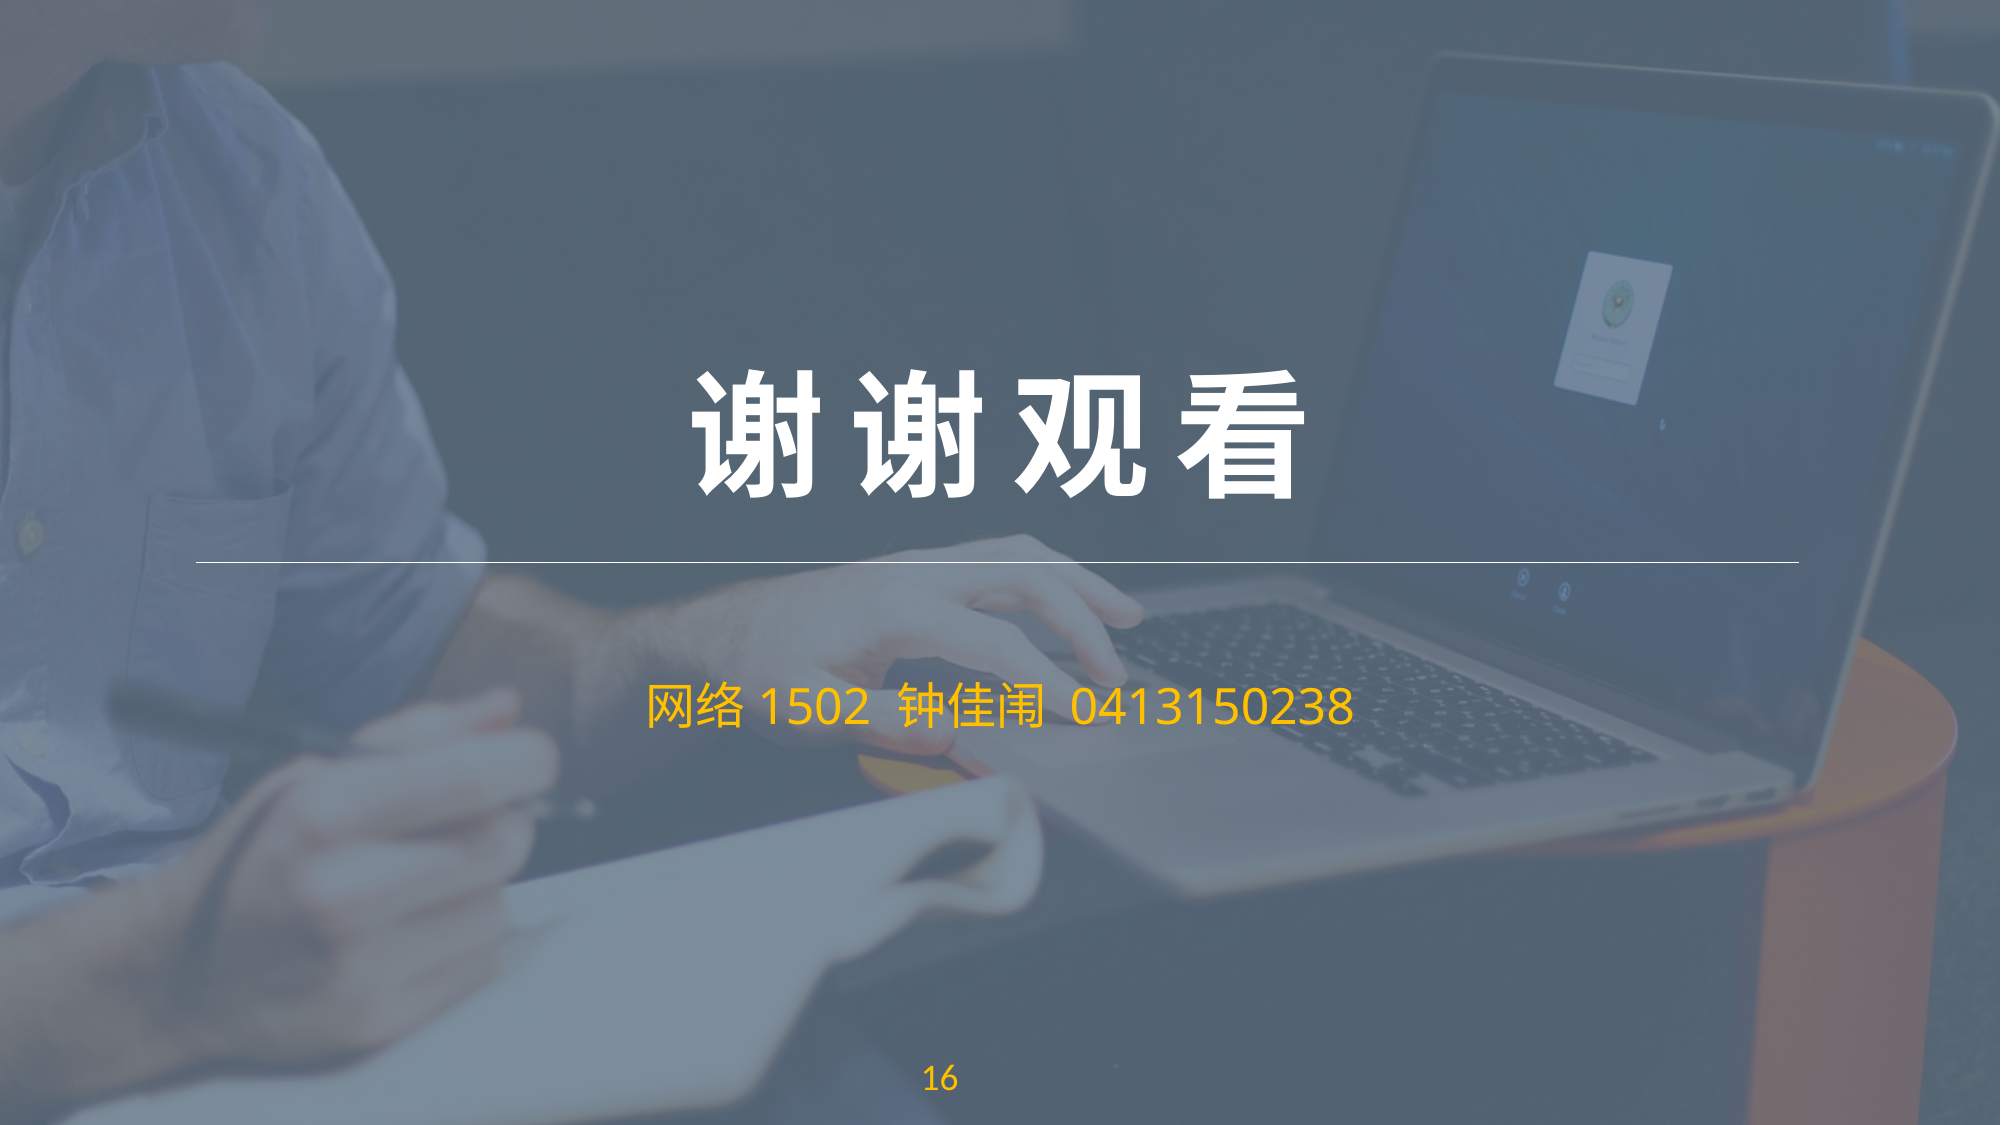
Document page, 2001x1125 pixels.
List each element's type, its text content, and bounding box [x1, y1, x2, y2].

text_box 网络1502 钟佳闱 0413150238 [630, 666, 1370, 742]
title 谢谢观看 [137, 132, 1863, 525]
